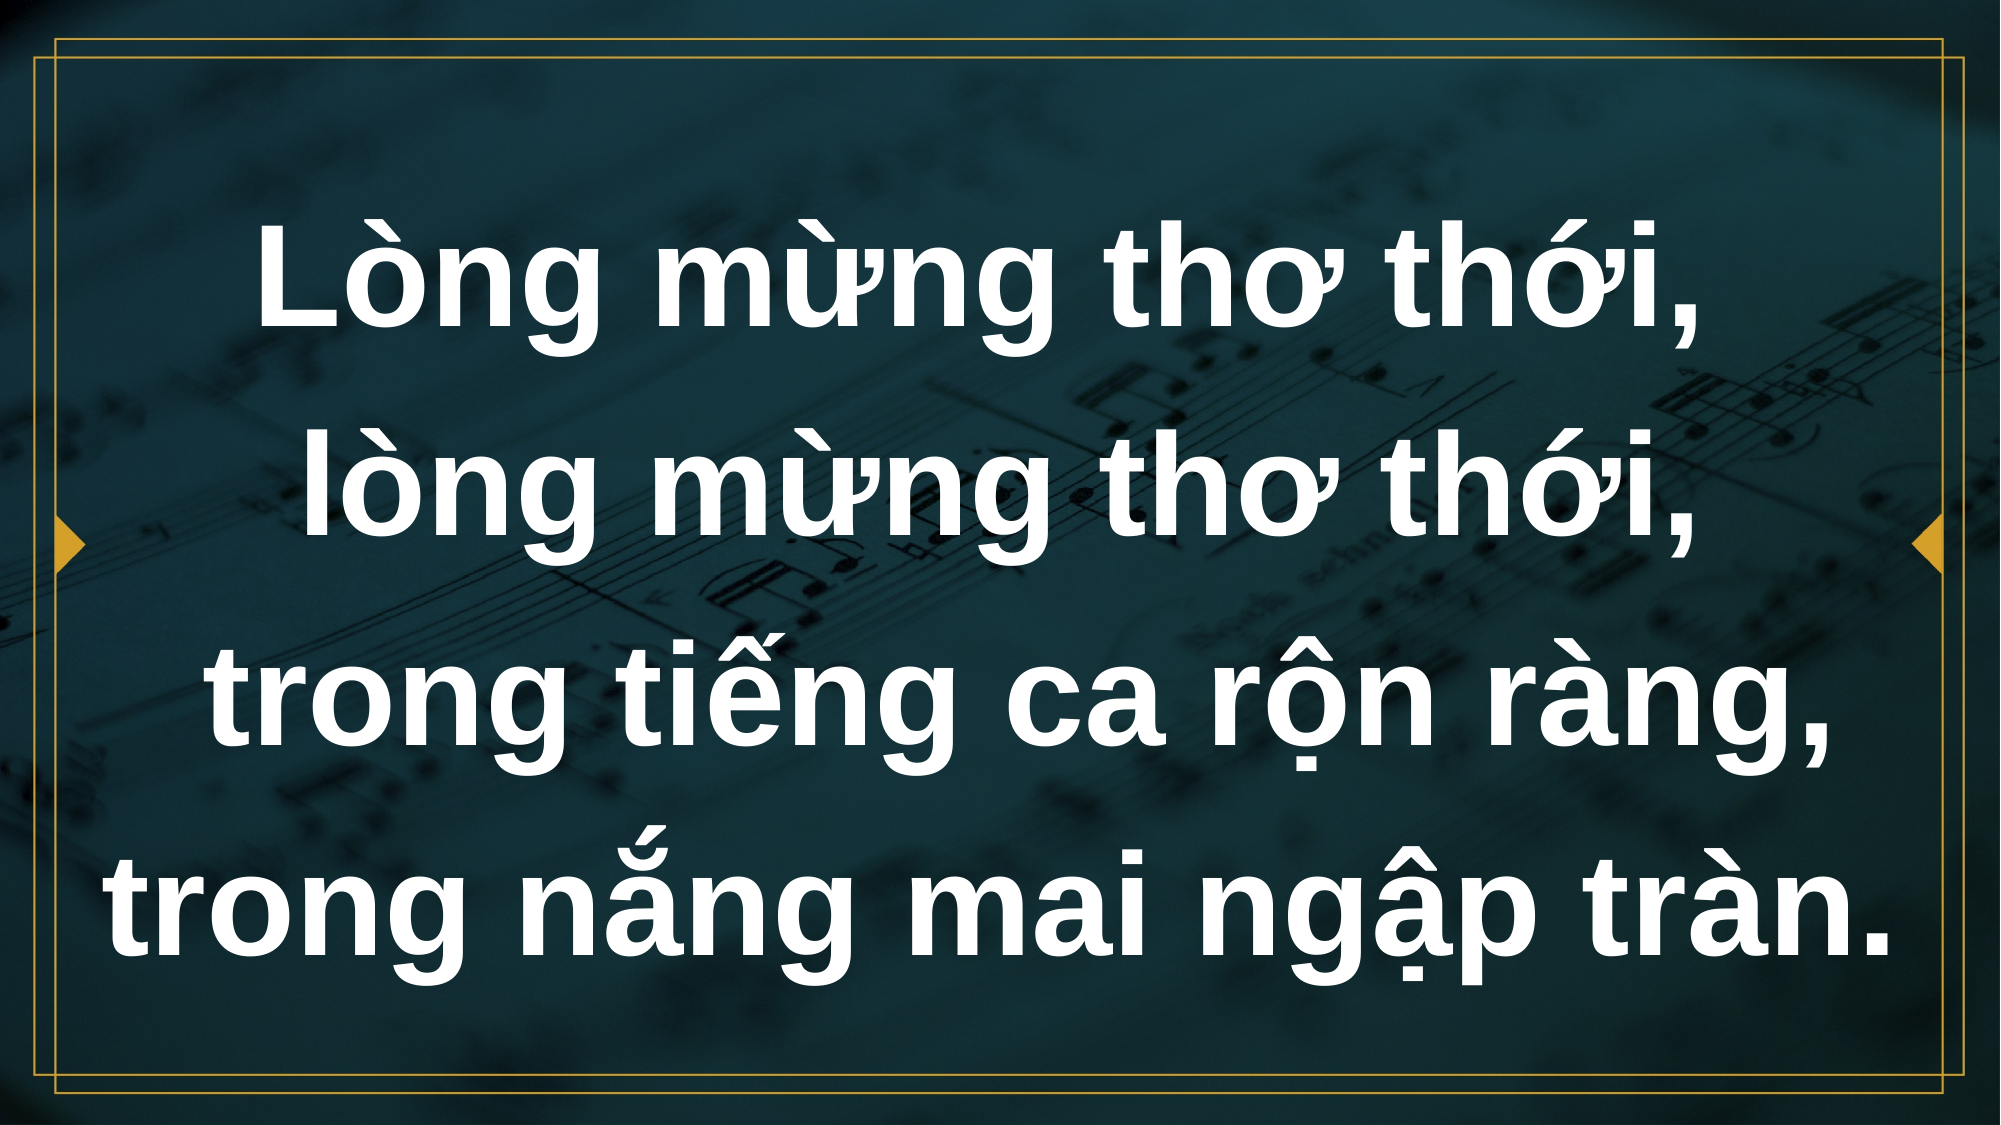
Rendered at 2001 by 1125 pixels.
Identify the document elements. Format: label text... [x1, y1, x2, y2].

title Lòng mừng thơ thới, lòng mừng thơ thới, trong tiếng ca rộn ràng, trong nắng mai ngập tràn. [55, 53, 1945, 1077]
picture [0, 0, 2000, 1125]
